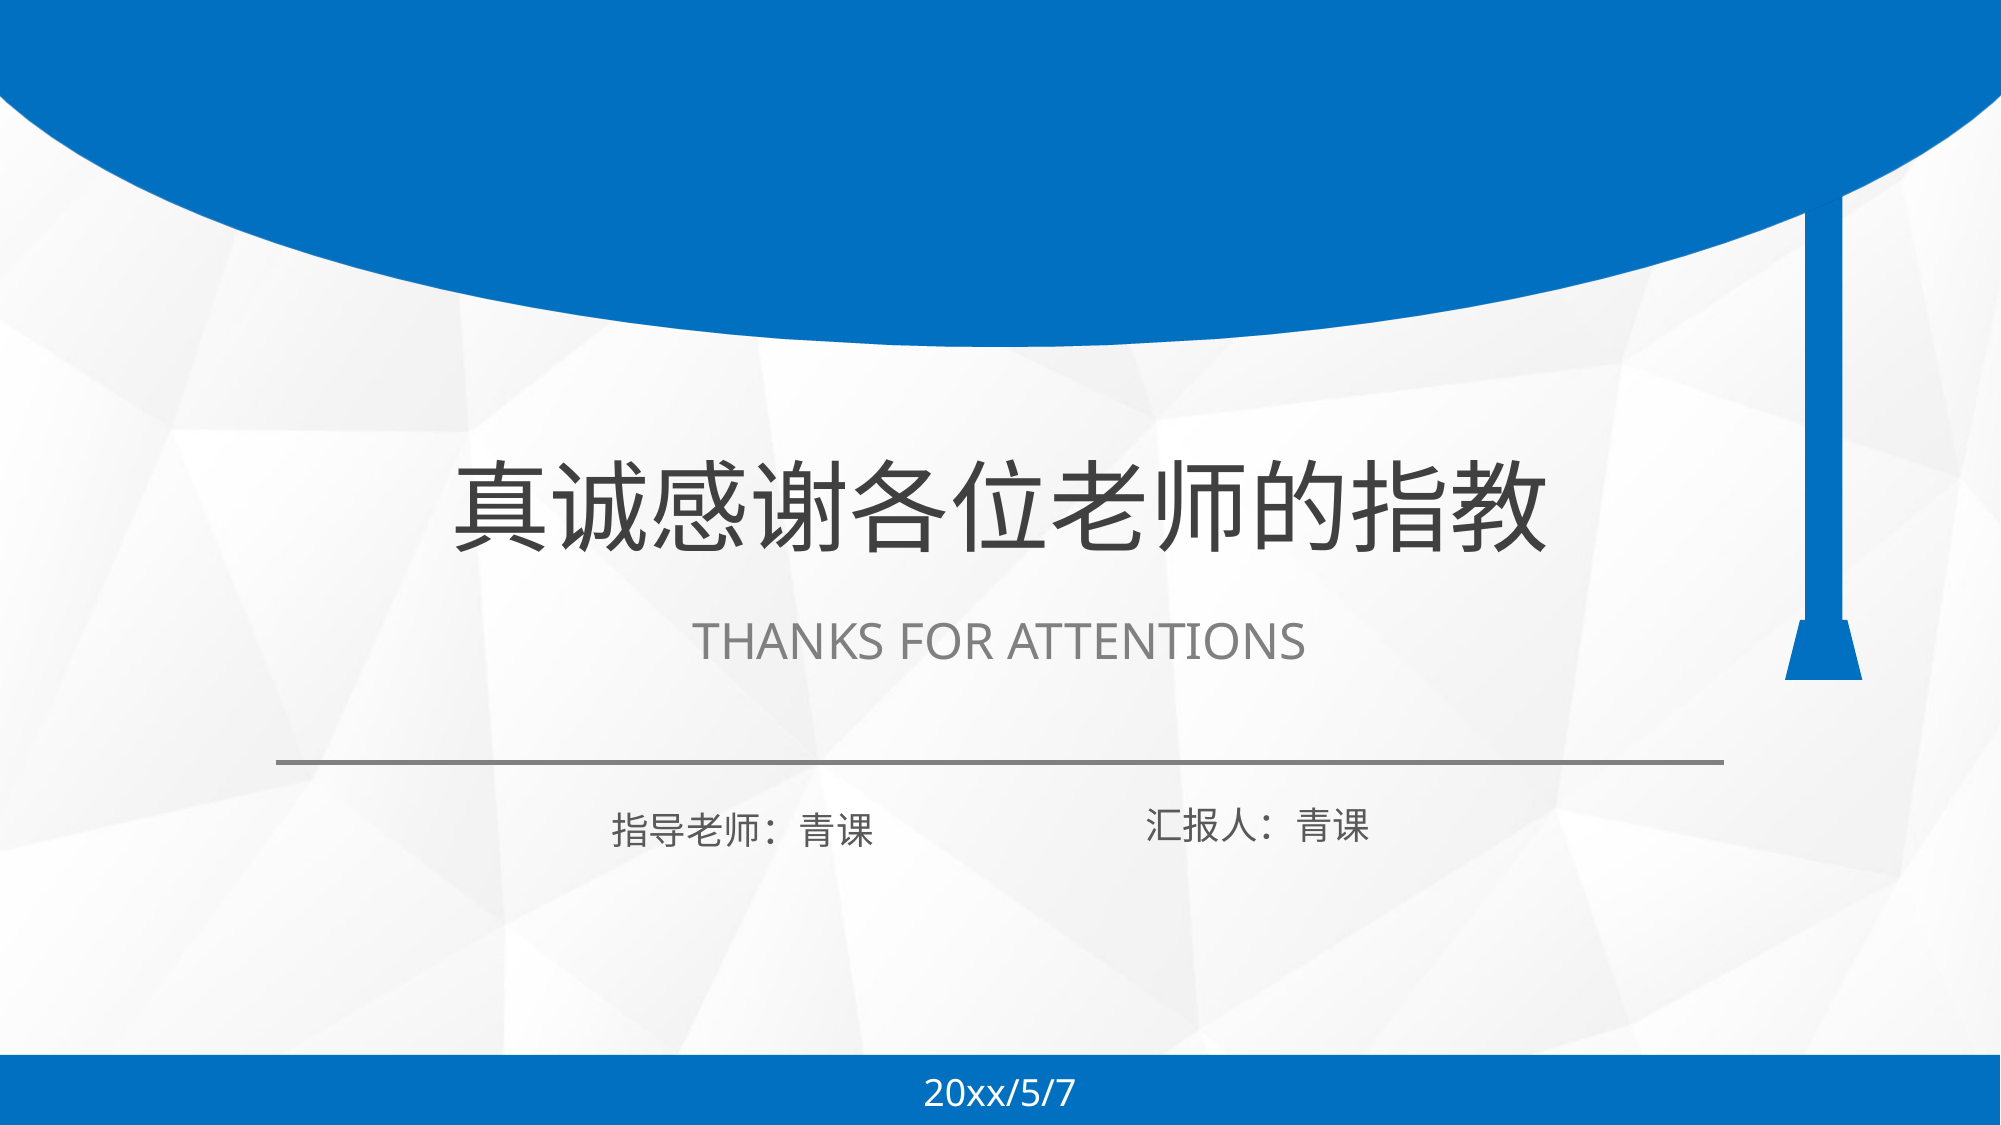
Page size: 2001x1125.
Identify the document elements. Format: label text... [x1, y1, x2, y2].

text_box 20xx/5/7 [704, 1061, 1296, 1122]
text_box 汇报人：青课 [1031, 794, 1484, 854]
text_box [0, 0, 2000, 680]
text_box [0, 1054, 2000, 1125]
picture [0, 0, 2001, 1125]
text_box 指导老师：青课 [516, 799, 969, 860]
